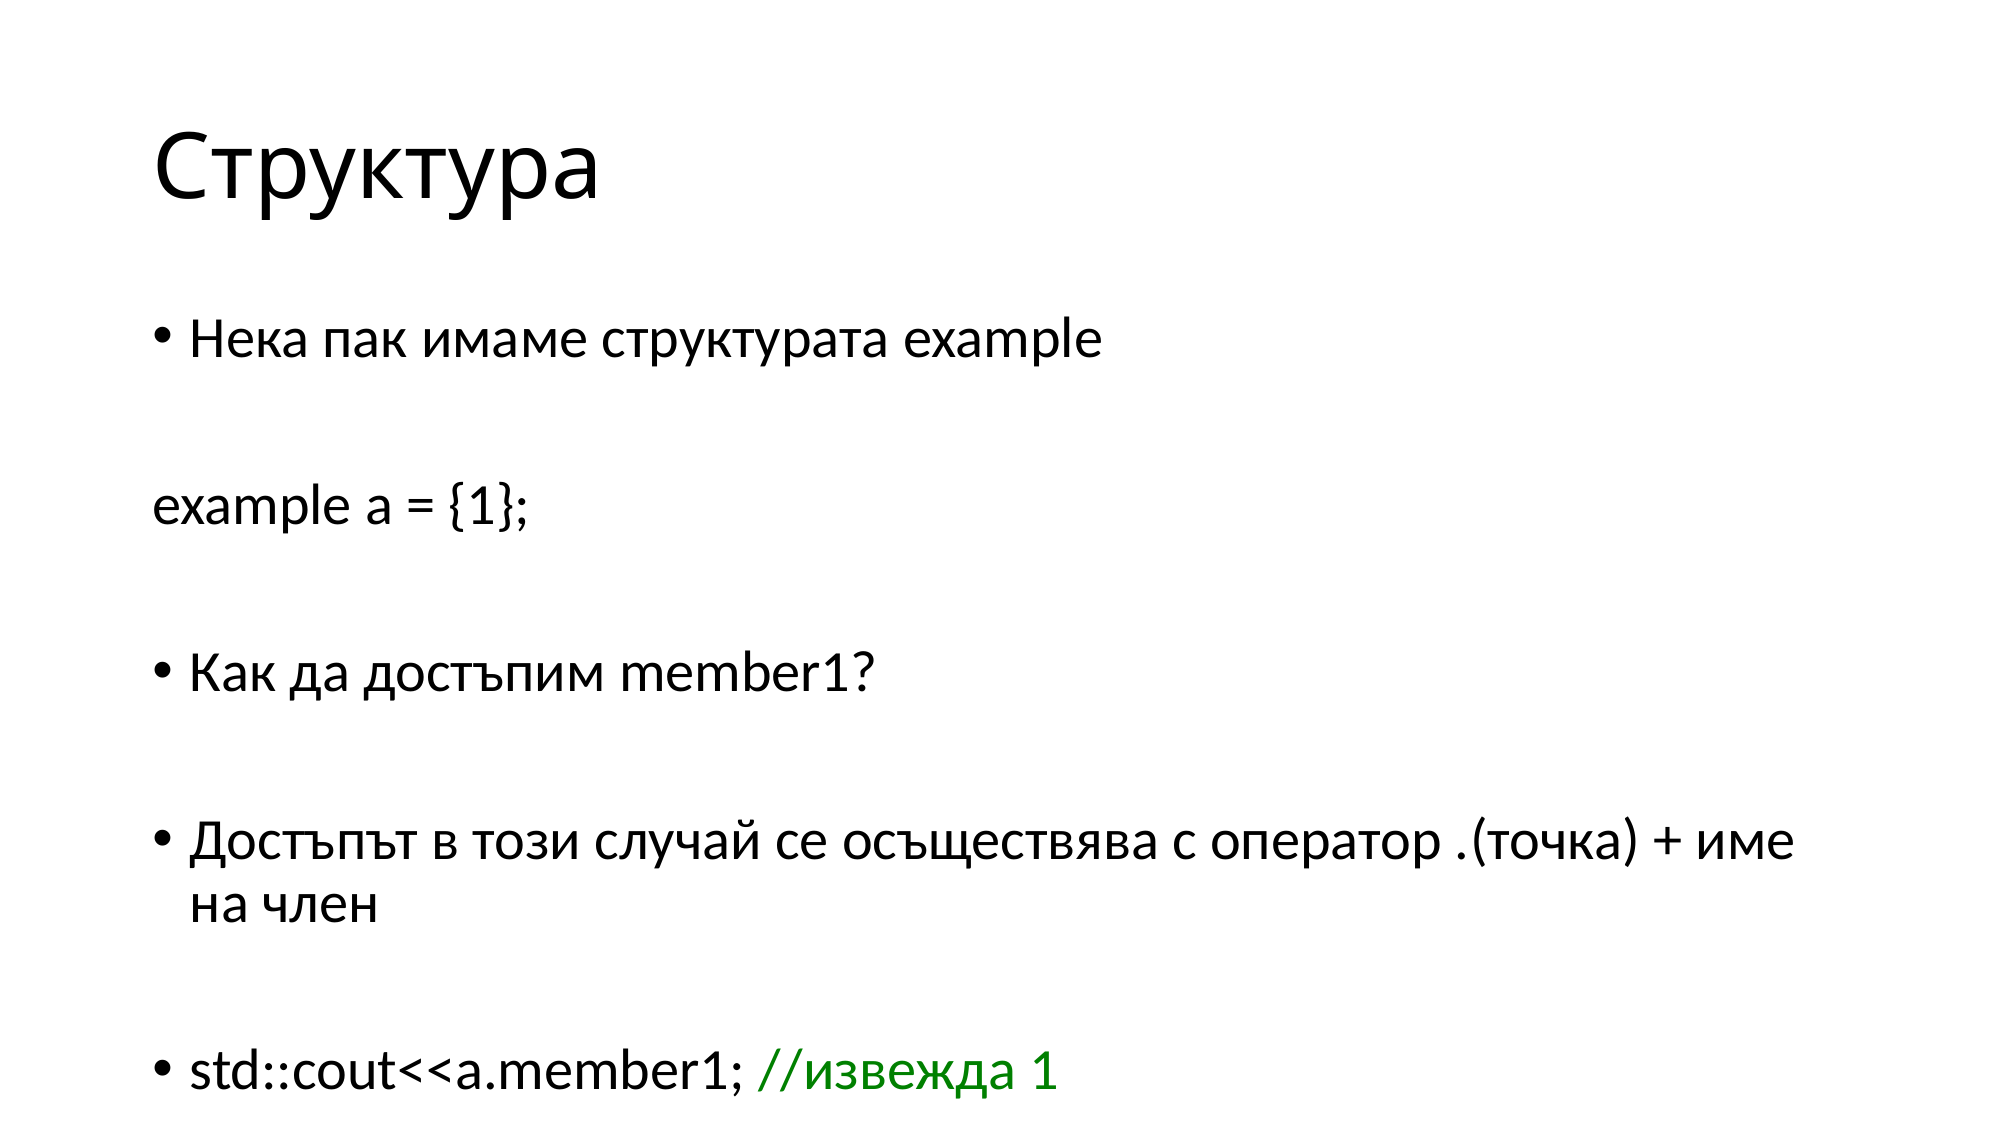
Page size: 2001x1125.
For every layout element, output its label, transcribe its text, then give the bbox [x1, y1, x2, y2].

title Структура [137, 59, 1863, 278]
list Нека пак имаме структурата example example a = {1}; Как да достъпим member1? Достъпът в този случай се осъществява с оператор .(точка) + име на член std::cout<<a.member1; //извежда 1 [137, 299, 1863, 1125]
